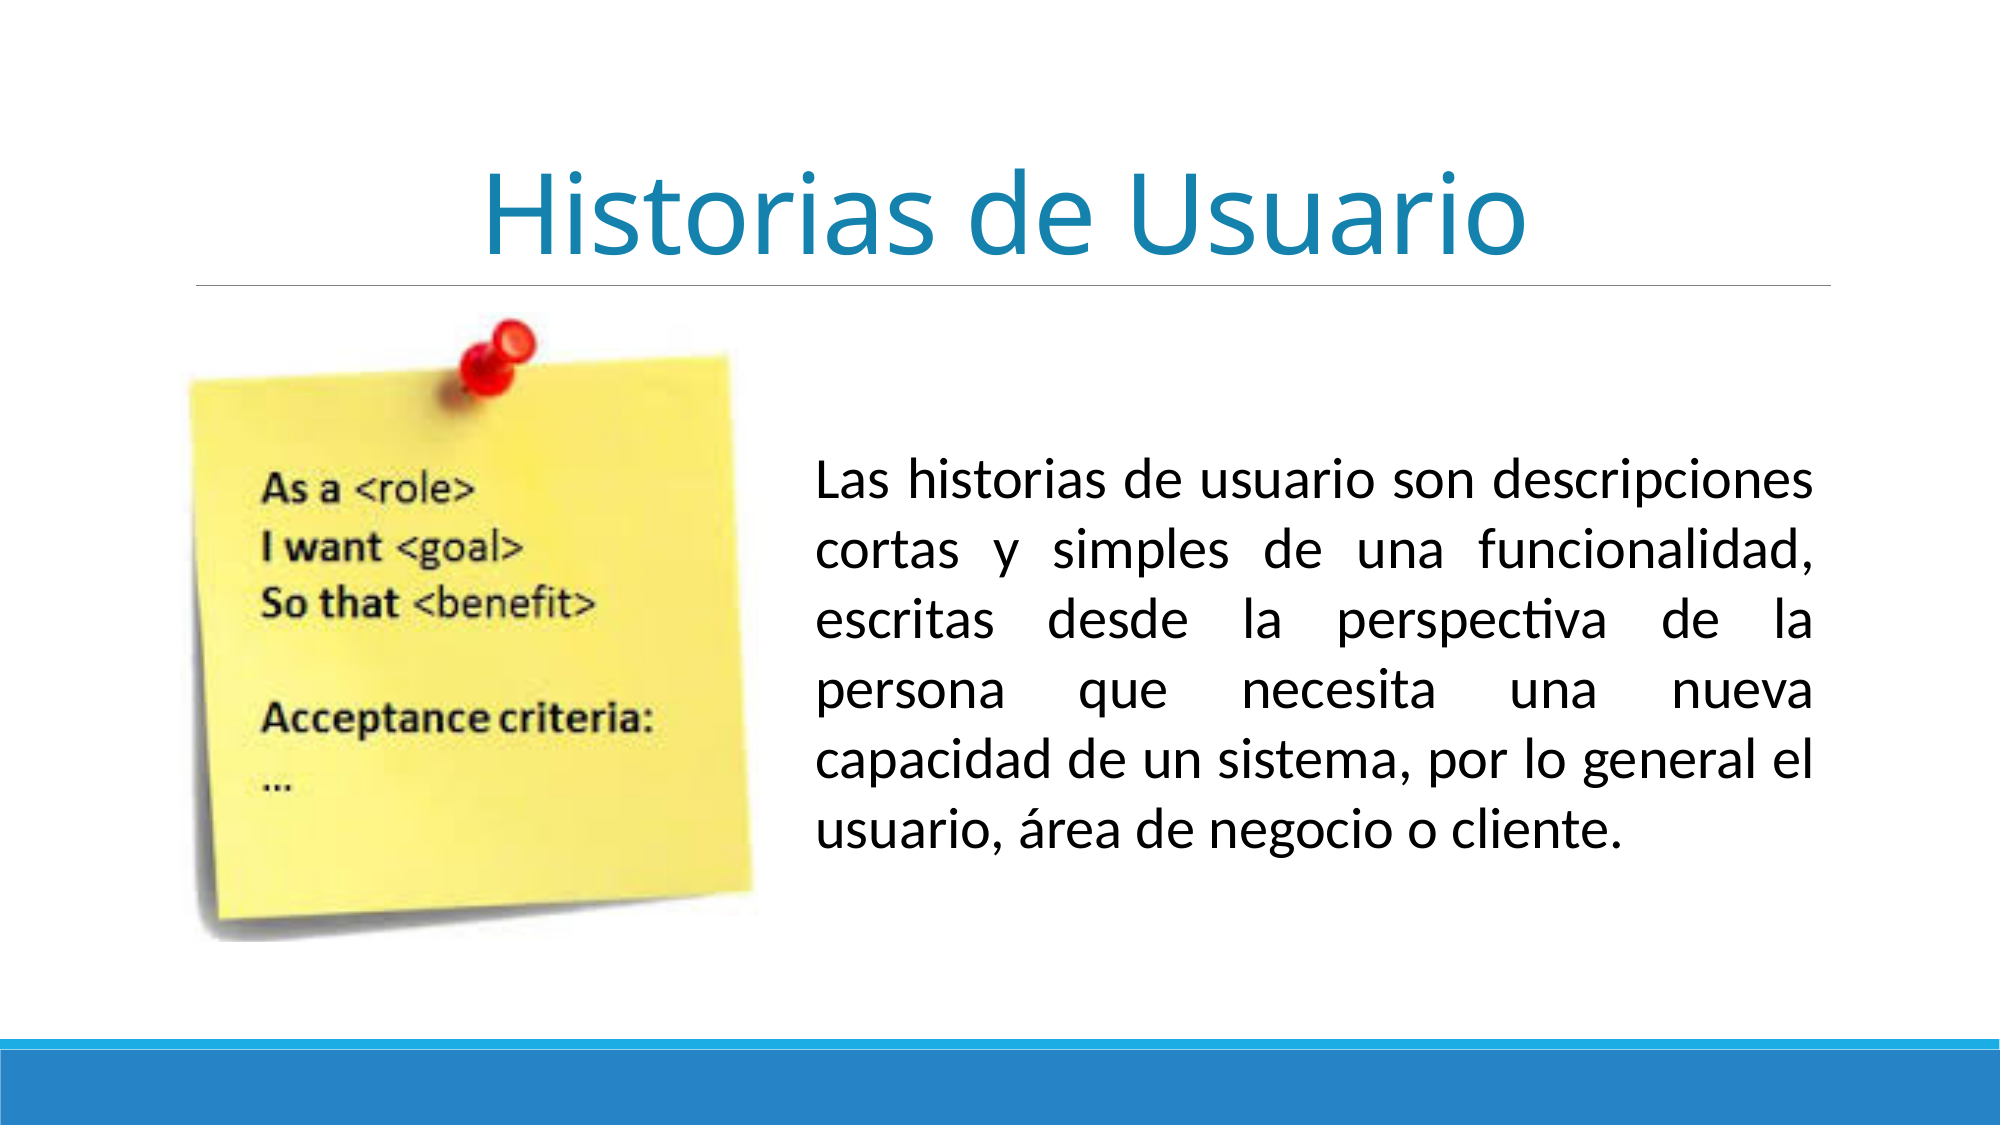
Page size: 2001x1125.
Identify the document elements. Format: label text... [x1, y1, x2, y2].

text_box Las historias de usuario son descripciones cortas y simples de una funcionalidad, escritas desde la perspectiva de la persona que necesita una nueva capacidad de un sistema, por lo general el usuario, área de negocio o cliente. [800, 433, 1830, 868]
picture [179, 312, 760, 943]
title Historias de Usuario [180, 47, 1830, 285]
